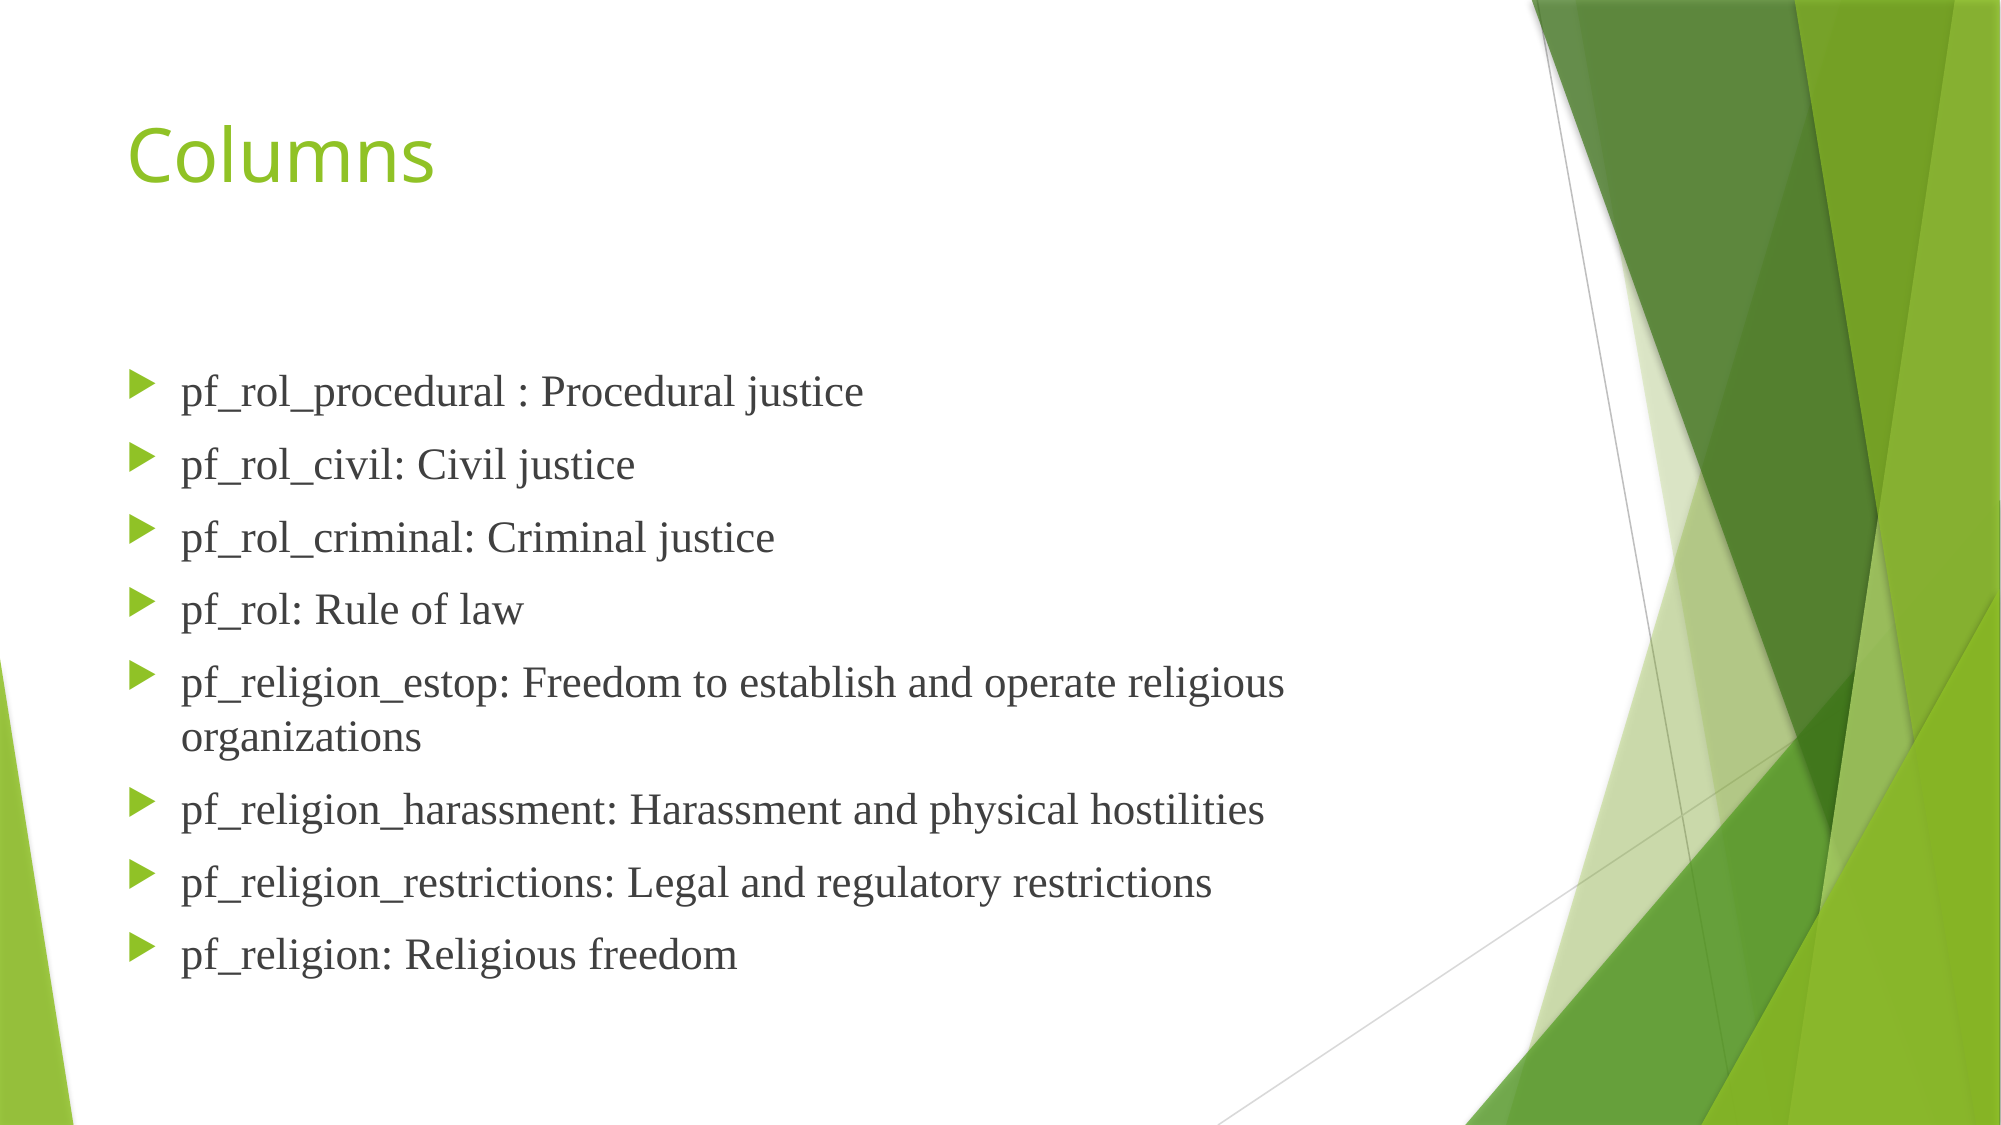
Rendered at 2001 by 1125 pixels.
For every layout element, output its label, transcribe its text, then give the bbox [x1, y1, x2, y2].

title Columns [111, 99, 1522, 317]
list pf_rol_procedural : Procedural justice pf_rol_civil: Civil justice pf_rol_criminal: Criminal justice pf_rol: Rule of law pf_religion_estop: Freedom to establish and operate religious organizations pf_religion_harassment: Harassment and physical hostilities pf_religion_restrictions: Legal and regulatory restrictions pf_religion: Religious freedom [111, 354, 1522, 992]
